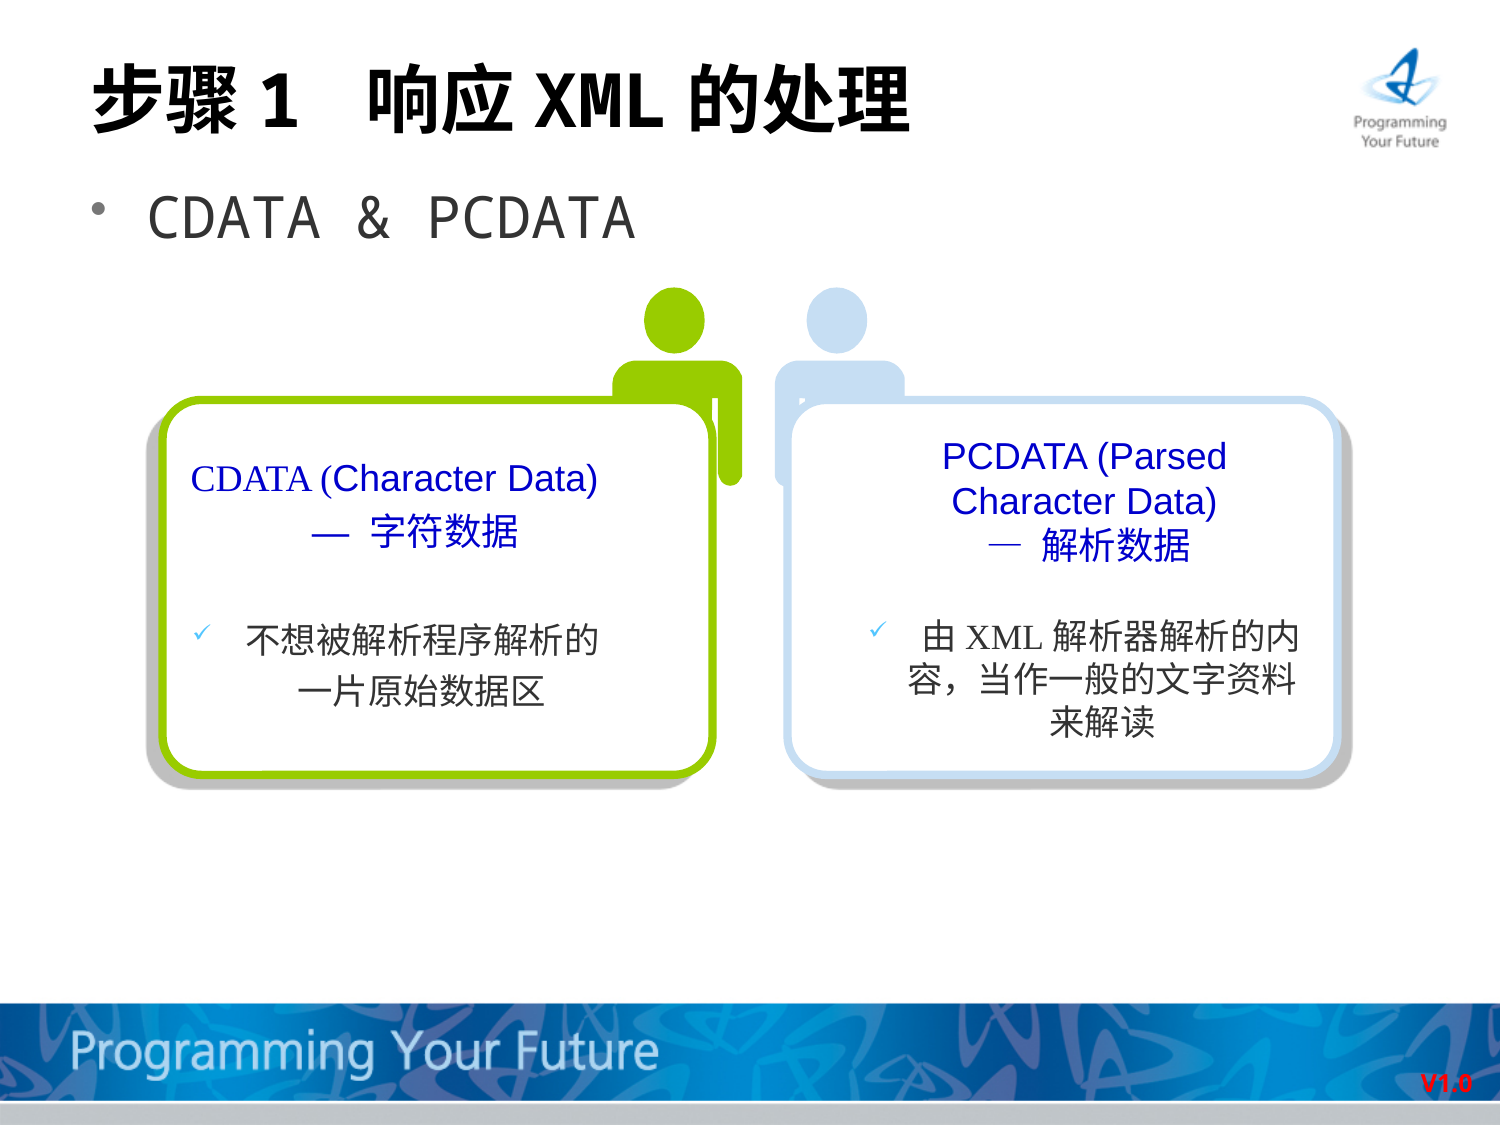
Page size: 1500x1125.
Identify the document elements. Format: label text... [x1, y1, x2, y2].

picture [1340, 42, 1461, 157]
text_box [162, 399, 1338, 808]
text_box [612, 287, 743, 398]
list CDATA & PCDATA [74, 172, 1412, 988]
title 步骤1 响应XML的处理 [74, 44, 1271, 162]
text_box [774, 287, 905, 398]
picture [0, 997, 1500, 1125]
